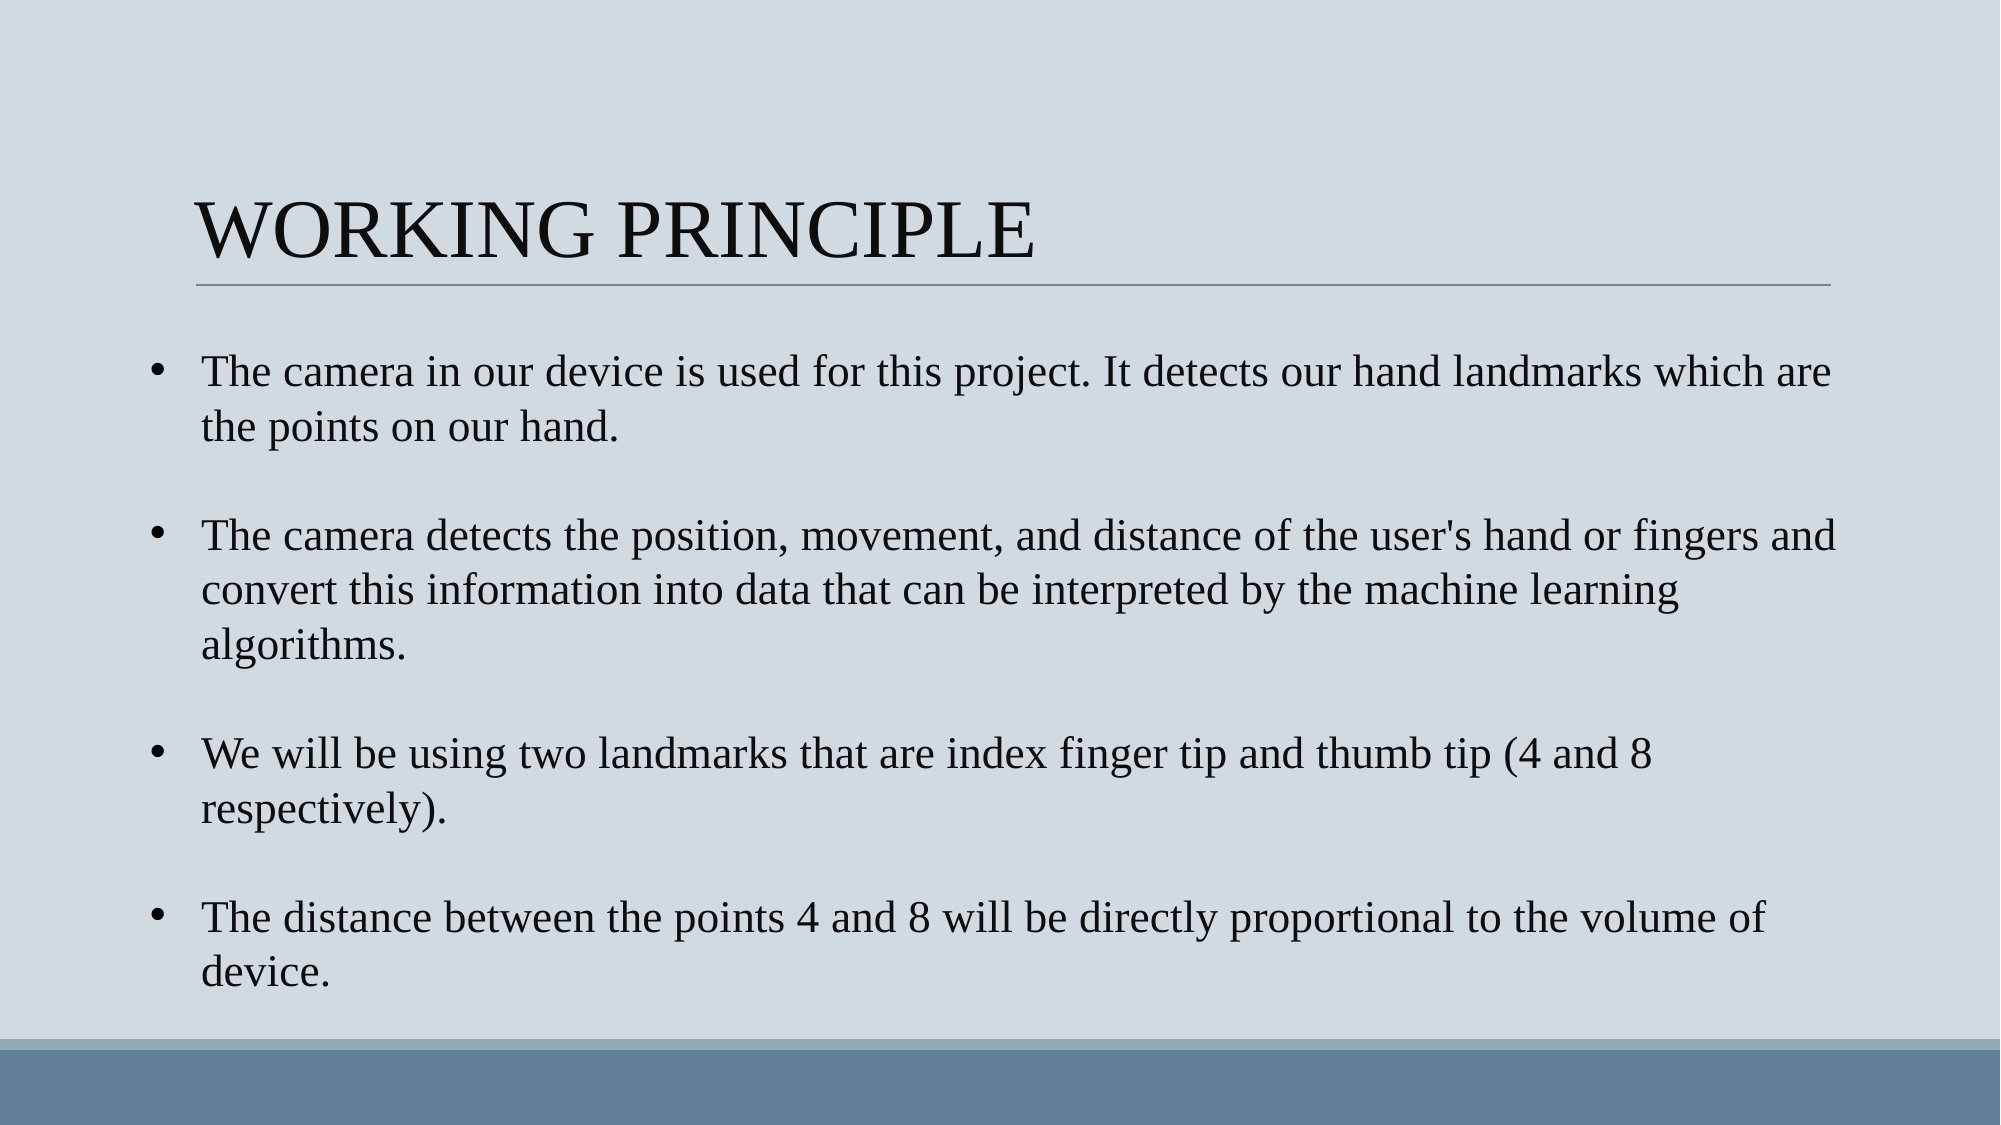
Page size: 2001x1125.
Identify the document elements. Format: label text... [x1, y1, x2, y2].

title WORKING PRINCIPLE [179, 113, 1879, 350]
list The camera in our device is used for this project. It detects our hand landmarks which are the points on our hand. The camera detects the position, movement, and distance of the user's hand or fingers and convert this information into data that can be interpreted by the machine learning algorithms. We will be using two landmarks that are index finger tip and thumb tip (4 and 8 respectively). The distance between the points 4 and 8 will be directly proportional to the volume of device. [149, 333, 1849, 1009]
